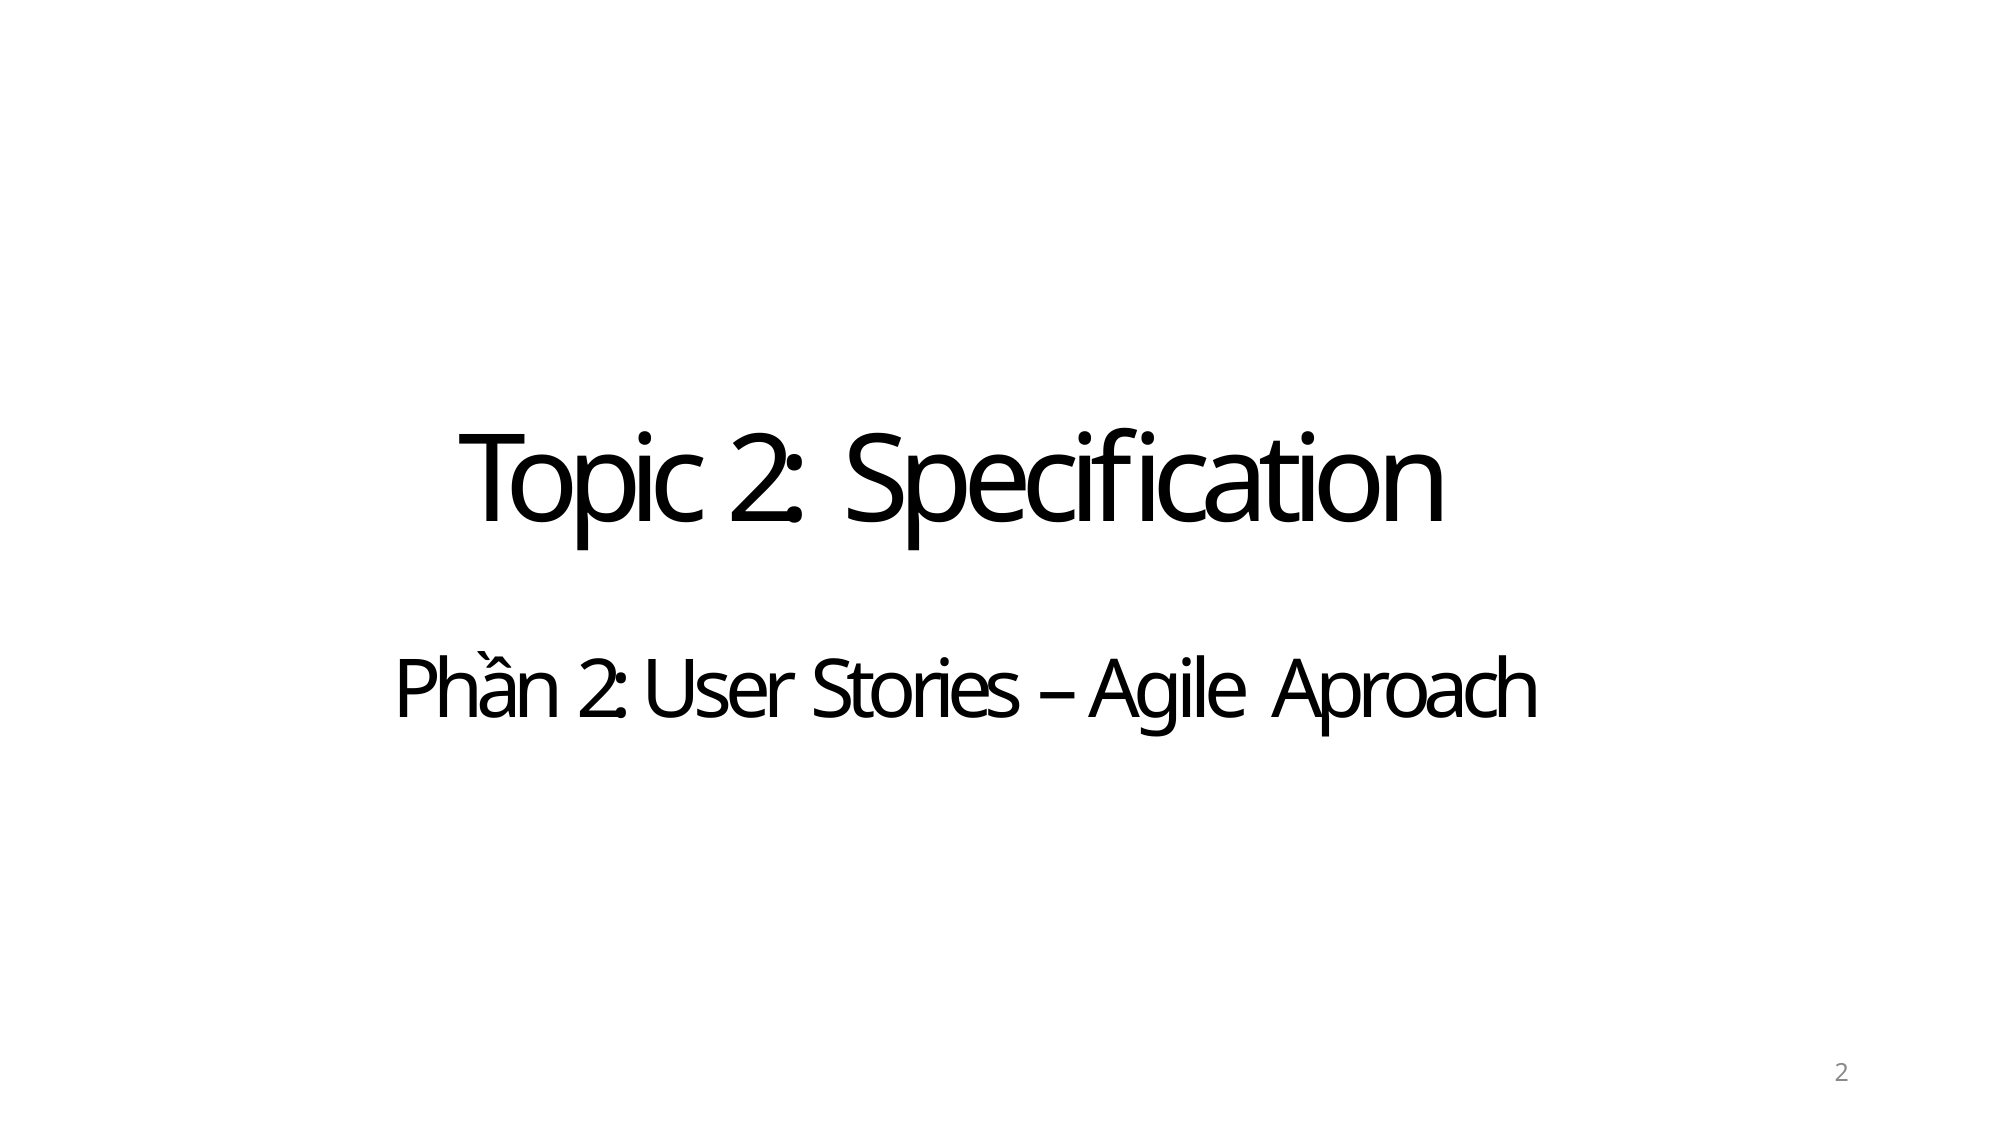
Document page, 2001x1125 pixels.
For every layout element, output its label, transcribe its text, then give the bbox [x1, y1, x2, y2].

text_box Phần 2: User Stories – Agile Aproach [390, 633, 1610, 734]
text_box 1 [1828, 1055, 1854, 1091]
text_box Topic 2: Specification [456, 396, 1513, 546]
